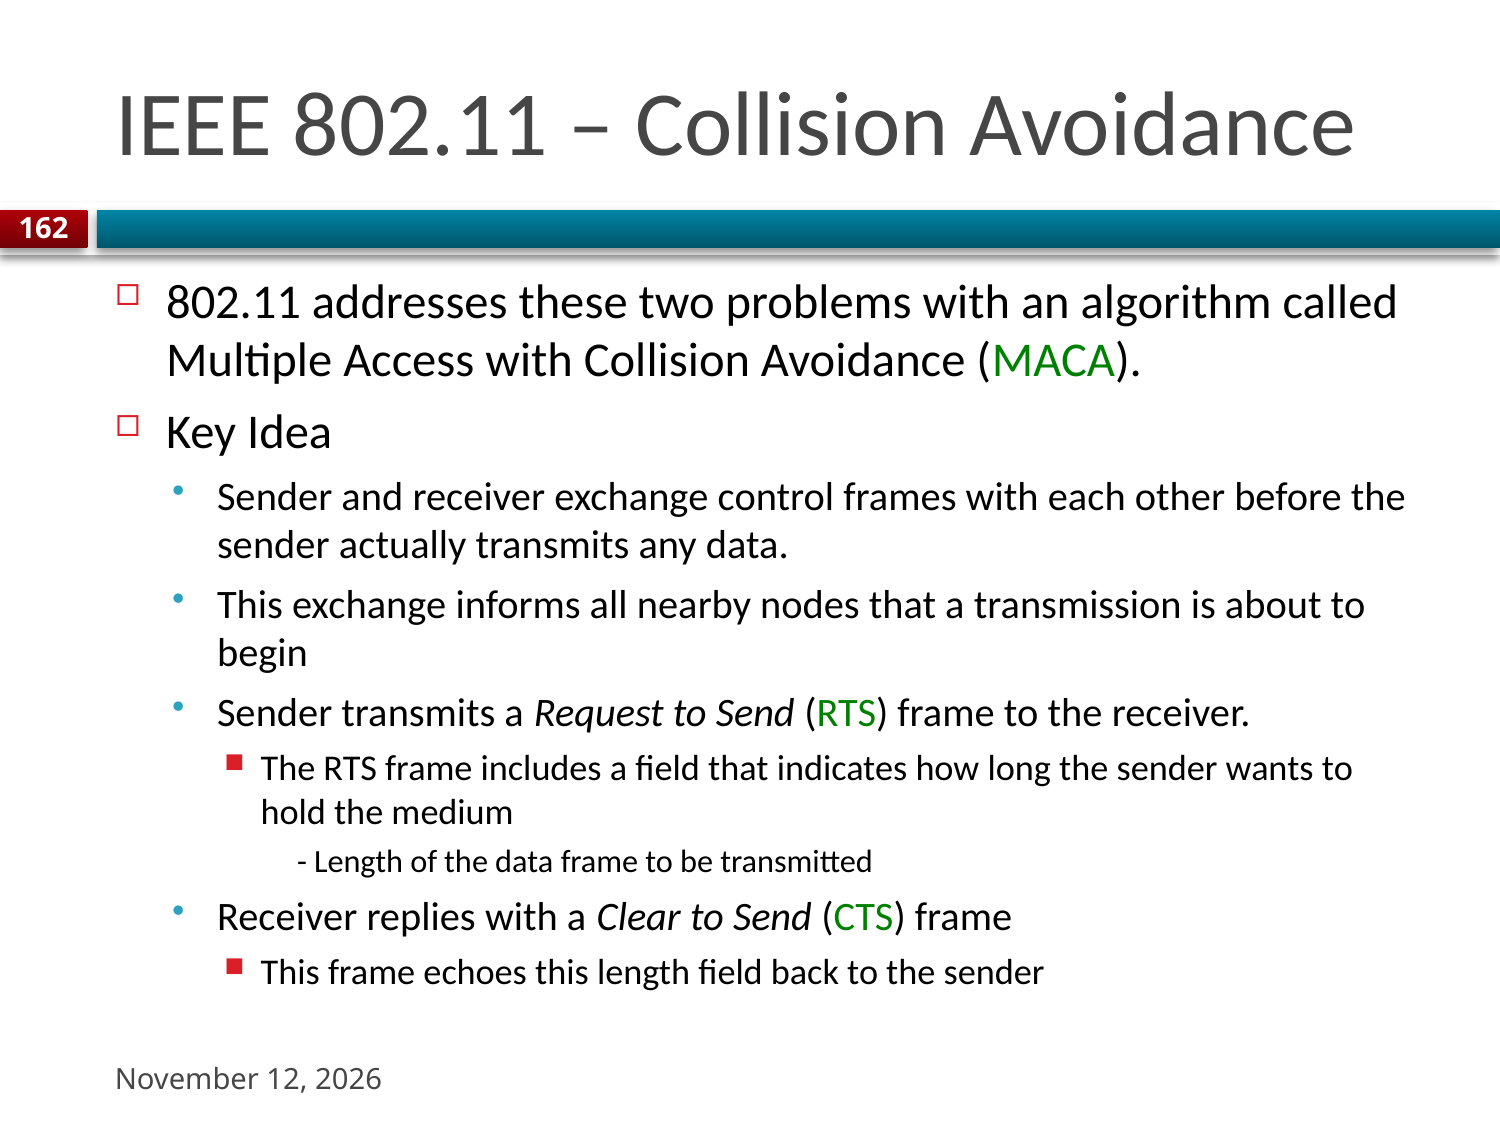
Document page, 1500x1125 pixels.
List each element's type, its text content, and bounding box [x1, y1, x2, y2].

slide_number 162 [0, 208, 88, 249]
list 802.11 addresses these two problems with an algorithm called Multiple Access with Collision Avoidance (MACA). Key Idea Sender and receiver exchange control frames with each other before the sender actually transmits any data. This exchange informs all nearby nodes that a transmission is about to begin Sender transmits a Request to Send (RTS) frame to the receiver. The RTS frame includes a field that indicates how long the sender wants to hold the medium - Length of the data frame to be transmitted Receiver replies with a Clear to Send (CTS) frame This frame echoes this length field back to the sender [100, 262, 1438, 1000]
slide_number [99, 1050, 538, 1110]
title IEEE 802.11 – Collision Avoidance [100, 37, 1438, 200]
